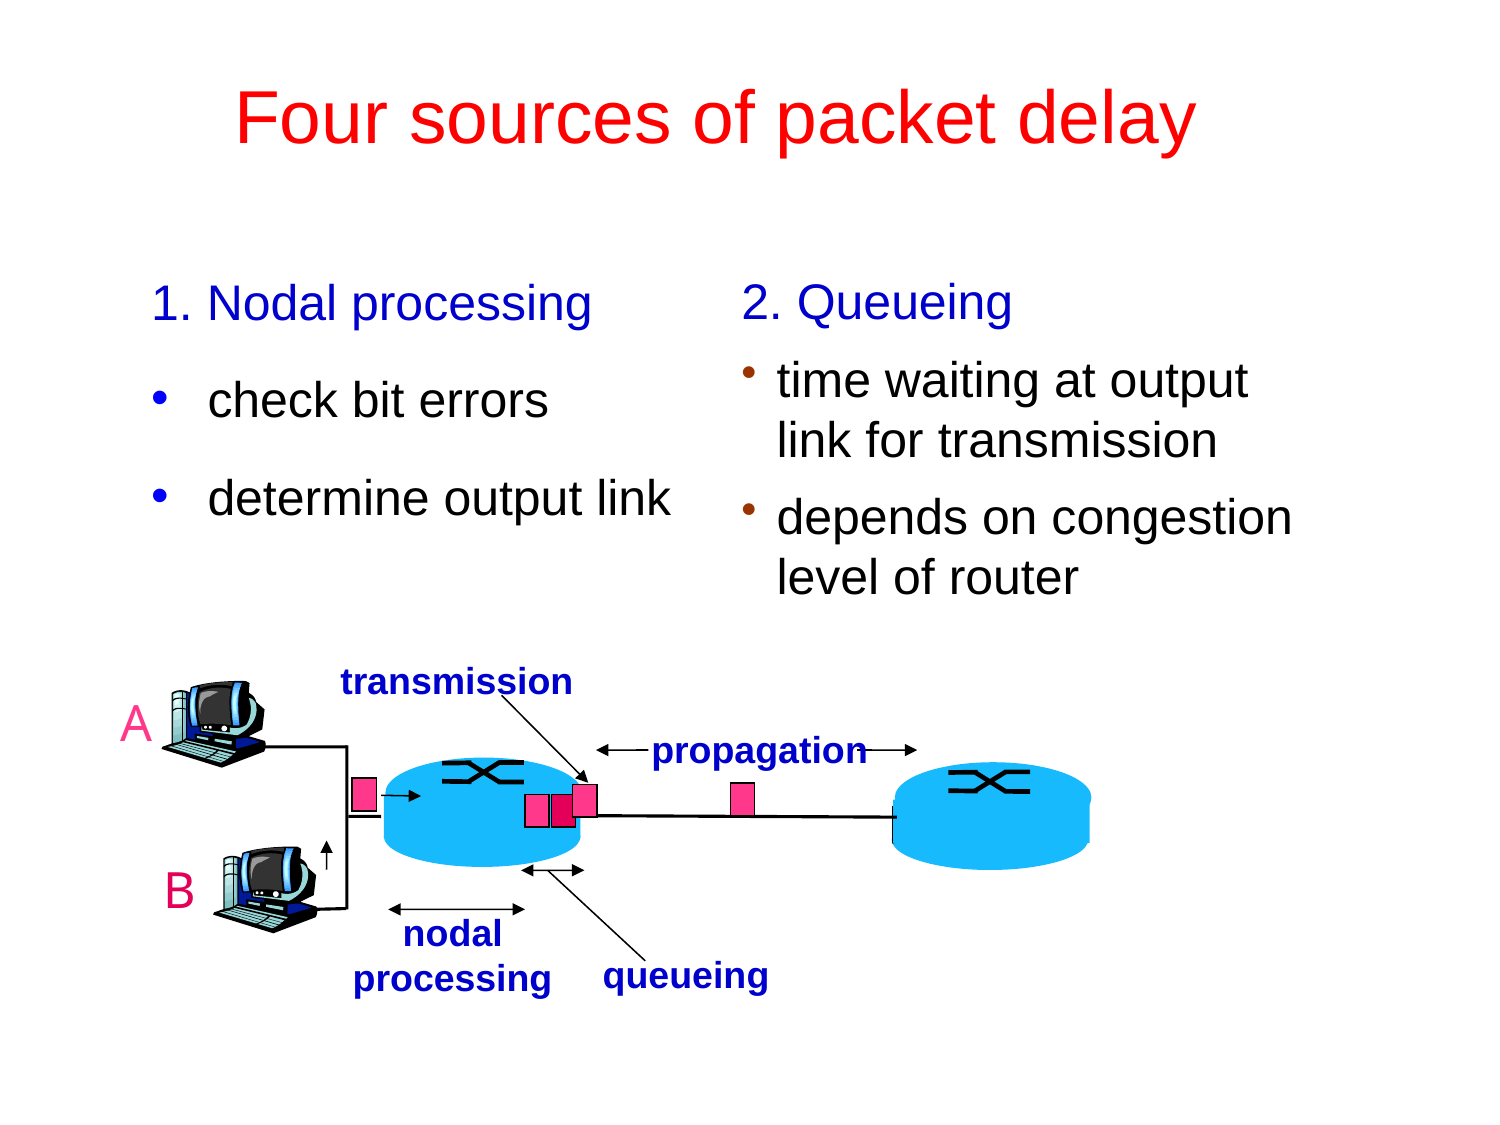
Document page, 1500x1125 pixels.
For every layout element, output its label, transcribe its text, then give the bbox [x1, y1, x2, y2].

list 1. Nodal processing check bit errors determine output link [136, 262, 695, 481]
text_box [103, 649, 1092, 1007]
title Four sources of packet delay [78, 43, 1354, 184]
text_box 2. Queueing time waiting at output link for transmission depends on congestion level of router [726, 262, 1352, 587]
